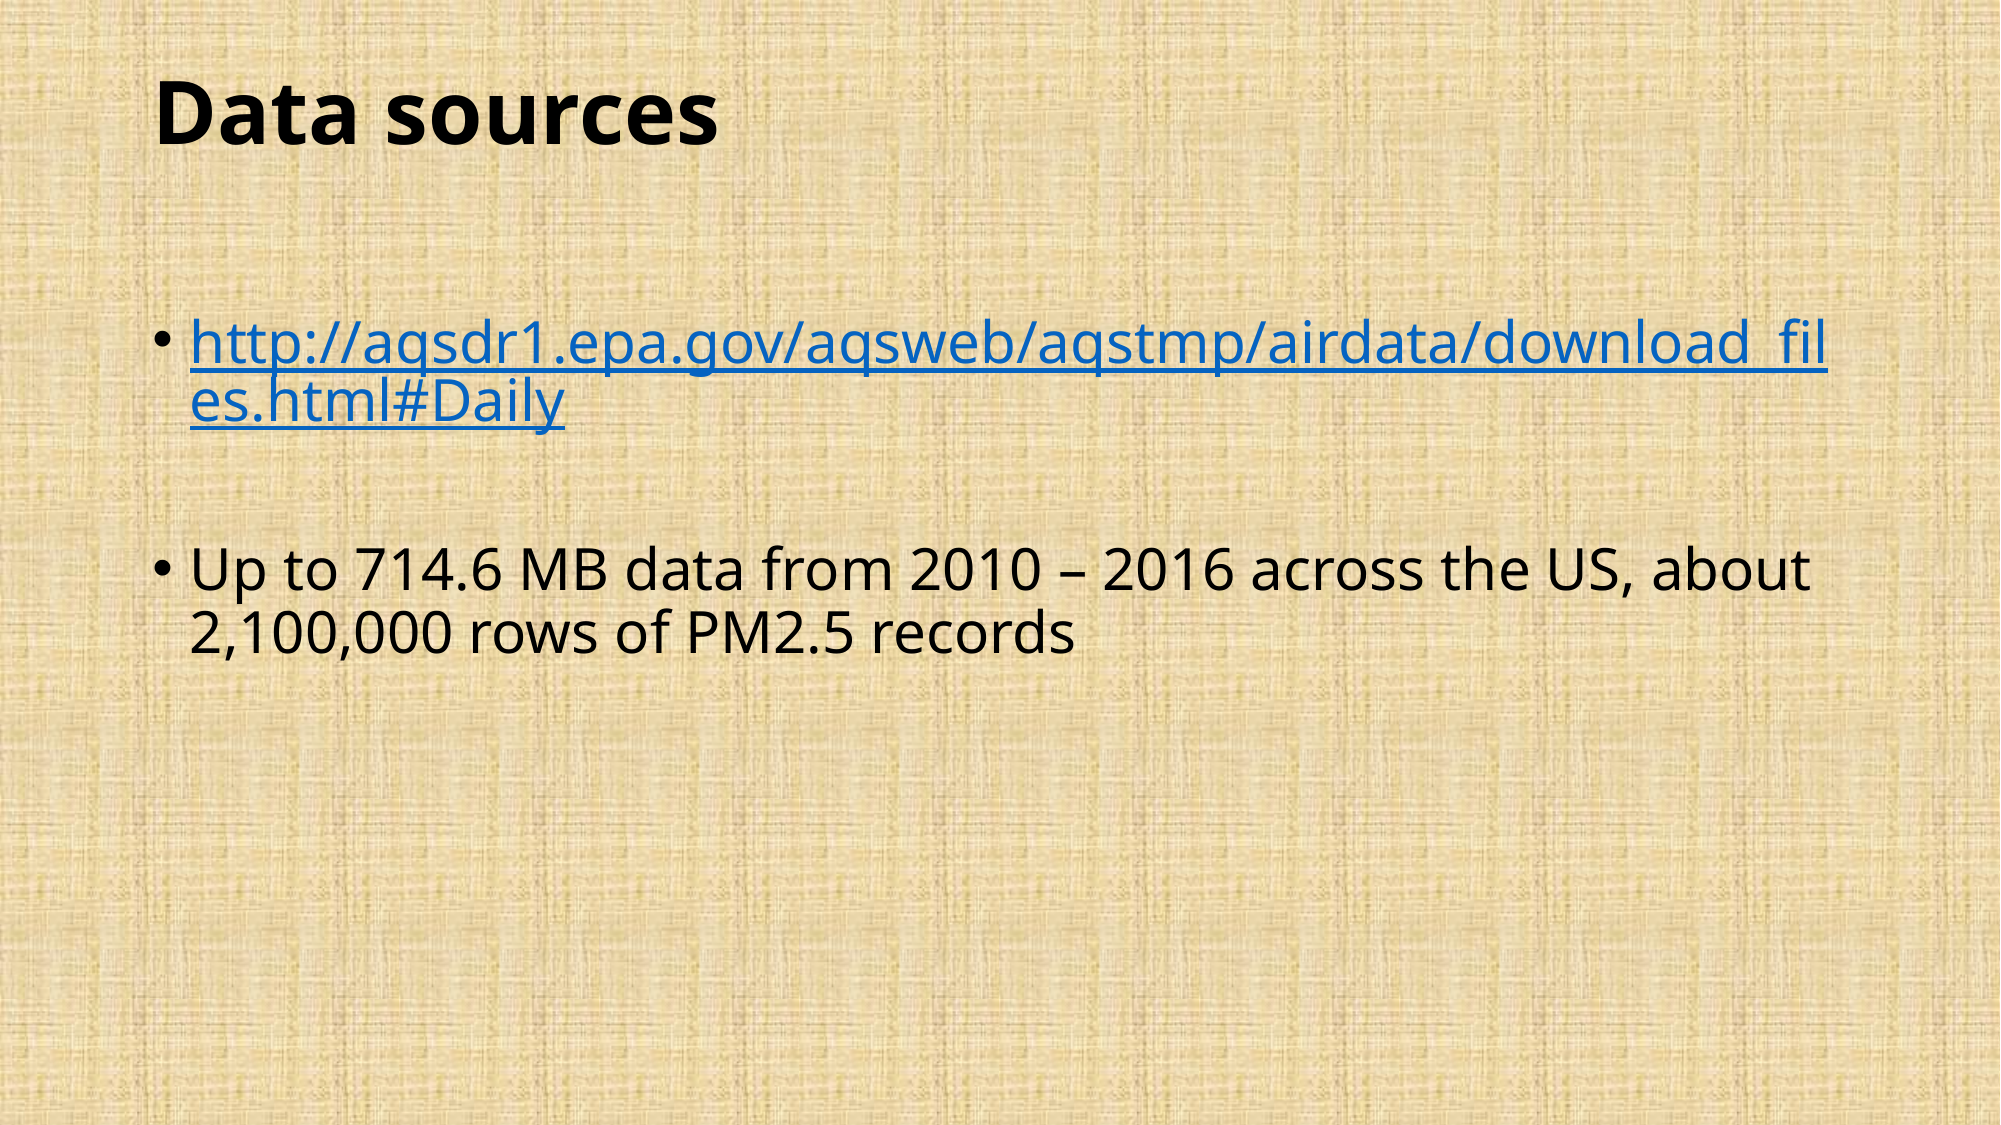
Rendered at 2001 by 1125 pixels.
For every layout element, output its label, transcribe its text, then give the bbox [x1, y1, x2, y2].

title Data sources [137, 59, 1863, 278]
list http://aqsdr1.epa.gov/aqsweb/aqstmp/airdata/download_files.html#Daily Up to 714.6 MB data from 2010 – 2016 across the US, about 2,100,000 rows of PM2.5 records [137, 299, 1863, 1014]
